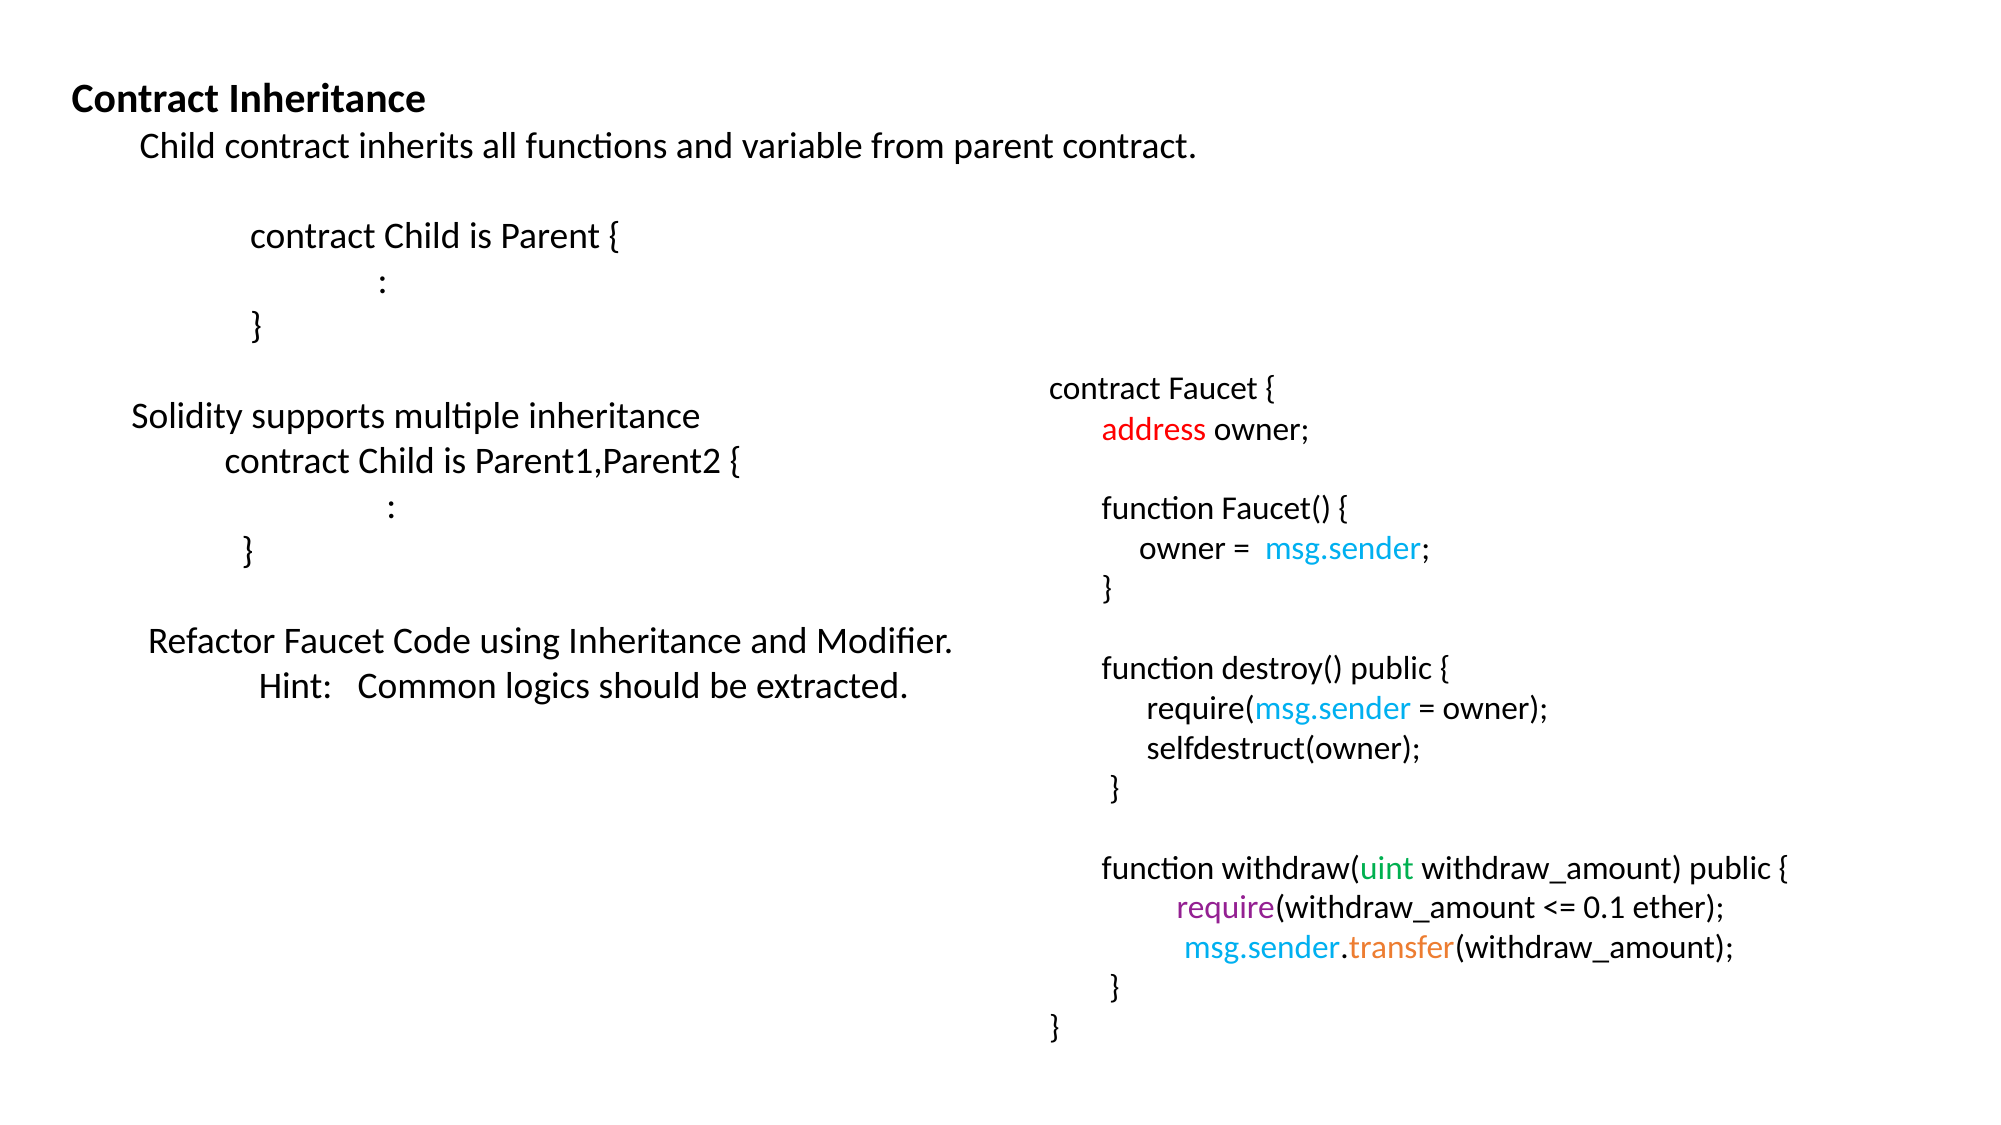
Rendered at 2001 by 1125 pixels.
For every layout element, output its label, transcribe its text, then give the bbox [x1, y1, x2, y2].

text_box contract Faucet { address owner; function Faucet() { owner = msg.sender; } function destroy() public { require(msg.sender = owner); selfdestruct(owner); } function withdraw(uint withdraw_amount) public { require(withdraw_amount <= 0.1 ether); msg.sender.transfer(withdraw_amount); } } [1034, 359, 1969, 1053]
text_box Contract Inheritance Child contract inherits all functions and variable from parent contract. contract Child is Parent { : } Solidity supports multiple inheritance contract Child is Parent1,Parent2 { : } Refactor Faucet Code using Inheritance and Modifier. Hint: Common logics should be extracted. [56, 63, 1461, 894]
